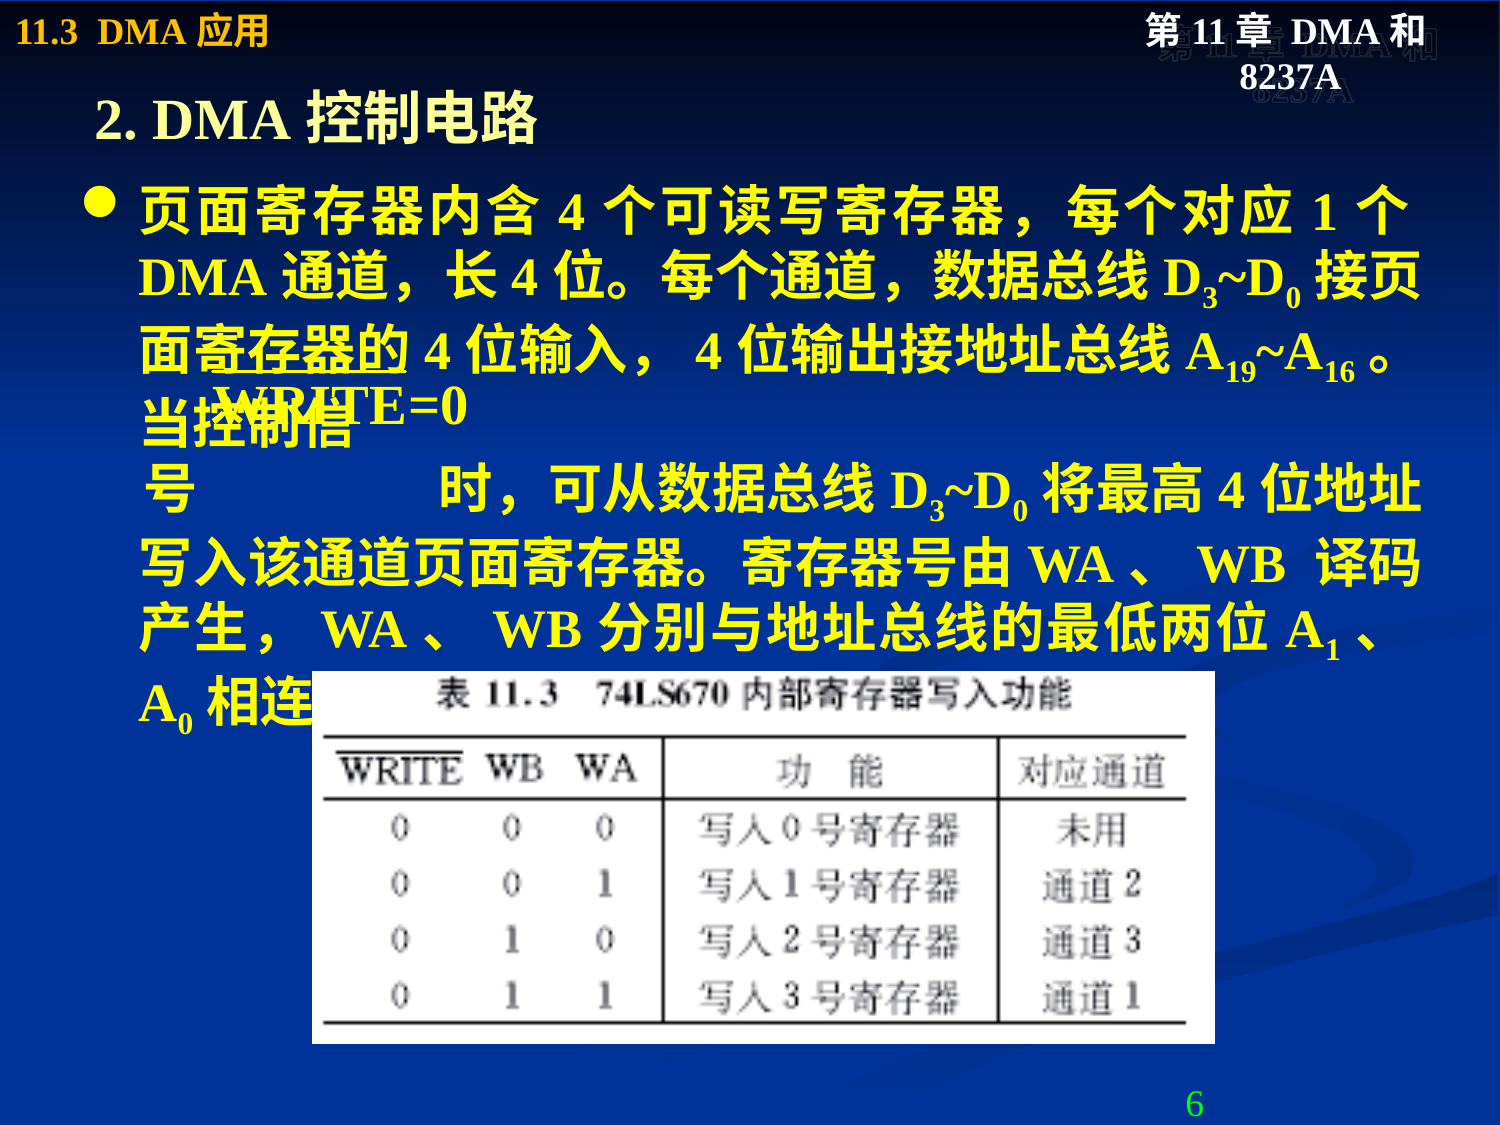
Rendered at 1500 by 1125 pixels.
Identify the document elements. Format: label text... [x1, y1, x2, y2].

picture [311, 671, 1215, 1045]
list 页面寄存器内含4个可读写寄存器，每个对应1个DMA通道，长4位。每个通道，数据总线D3~D0接页面寄存器的4位输入，4位输出接地址总线A19~A16。当控制信 号 时，可从数据总线D3~D0将最高4位地址写入该通道页面寄存器。寄存器号由WA、WB 译码产生，WA、WB分别与地址总线的最低两位A1、A0相连，其编码如表11.3。 [64, 168, 1439, 636]
title 2. DMA控制电路 [78, 60, 1430, 168]
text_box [202, 357, 478, 439]
